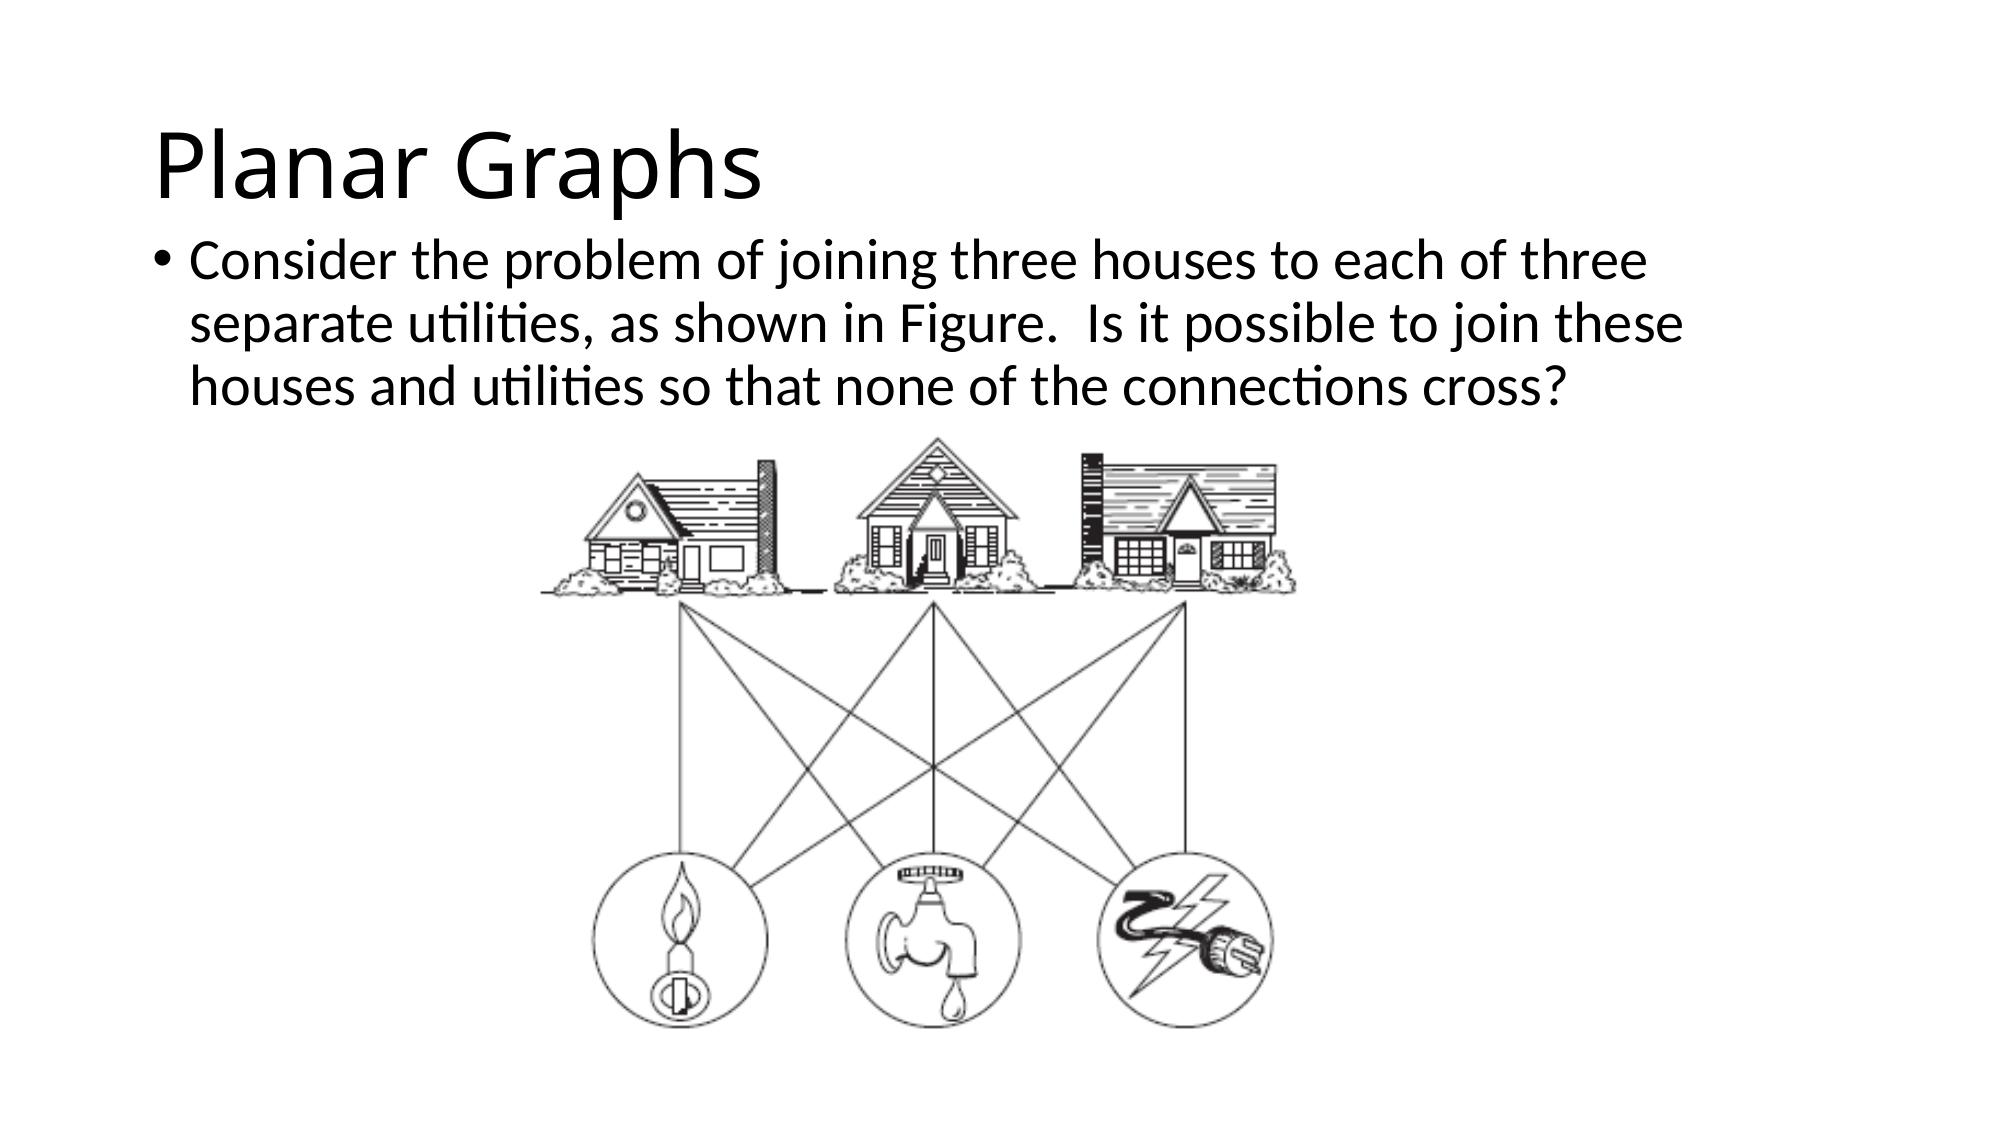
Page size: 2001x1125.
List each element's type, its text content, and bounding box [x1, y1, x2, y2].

picture [526, 421, 1360, 1066]
title Planar Graphs [137, 59, 1863, 221]
list Consider the problem of joining three houses to each of three separate utilities, as shown in Figure. Is it possible to join these houses and utilities so that none of the connections cross? [137, 221, 1863, 1014]
